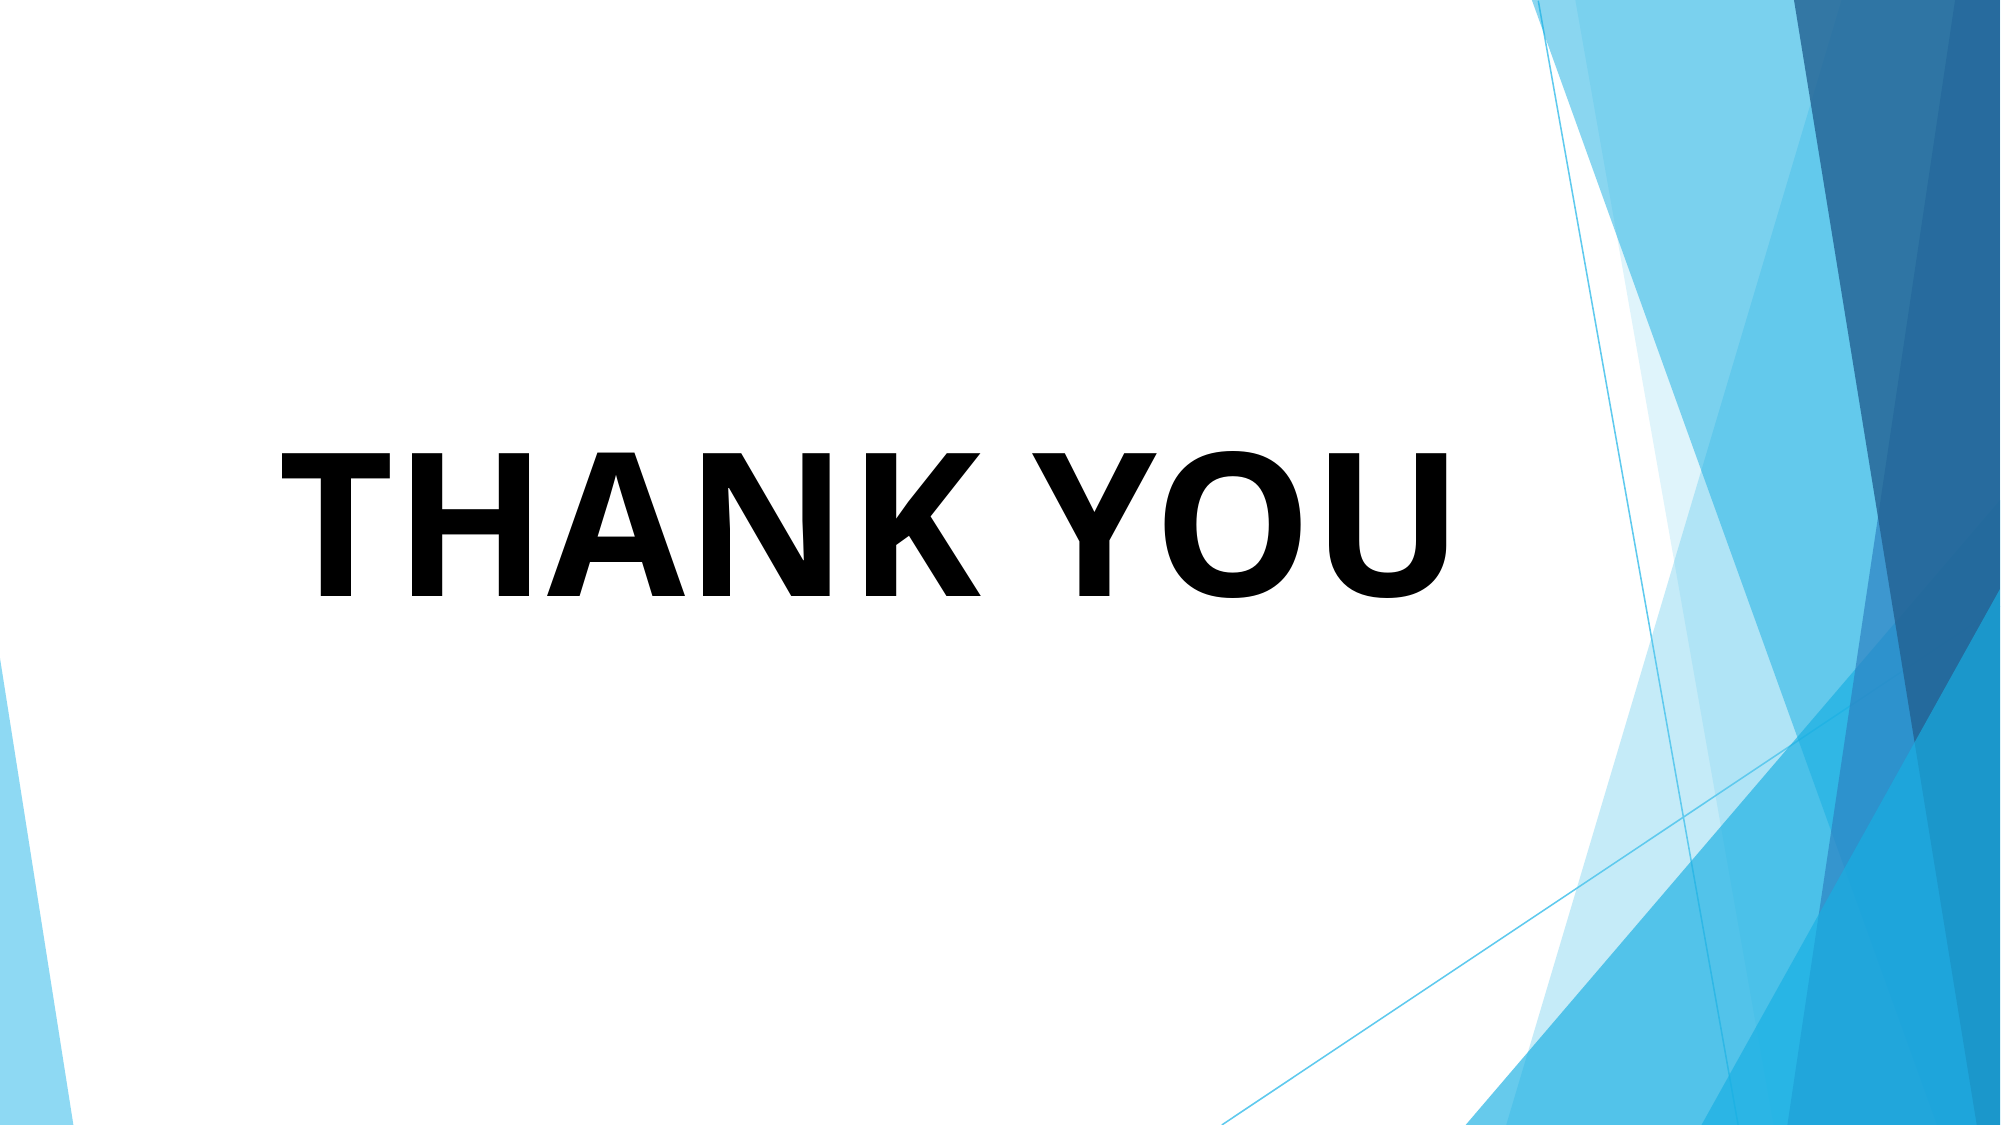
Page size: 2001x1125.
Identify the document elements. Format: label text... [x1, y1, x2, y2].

title THANK YOU [278, 396, 2000, 639]
